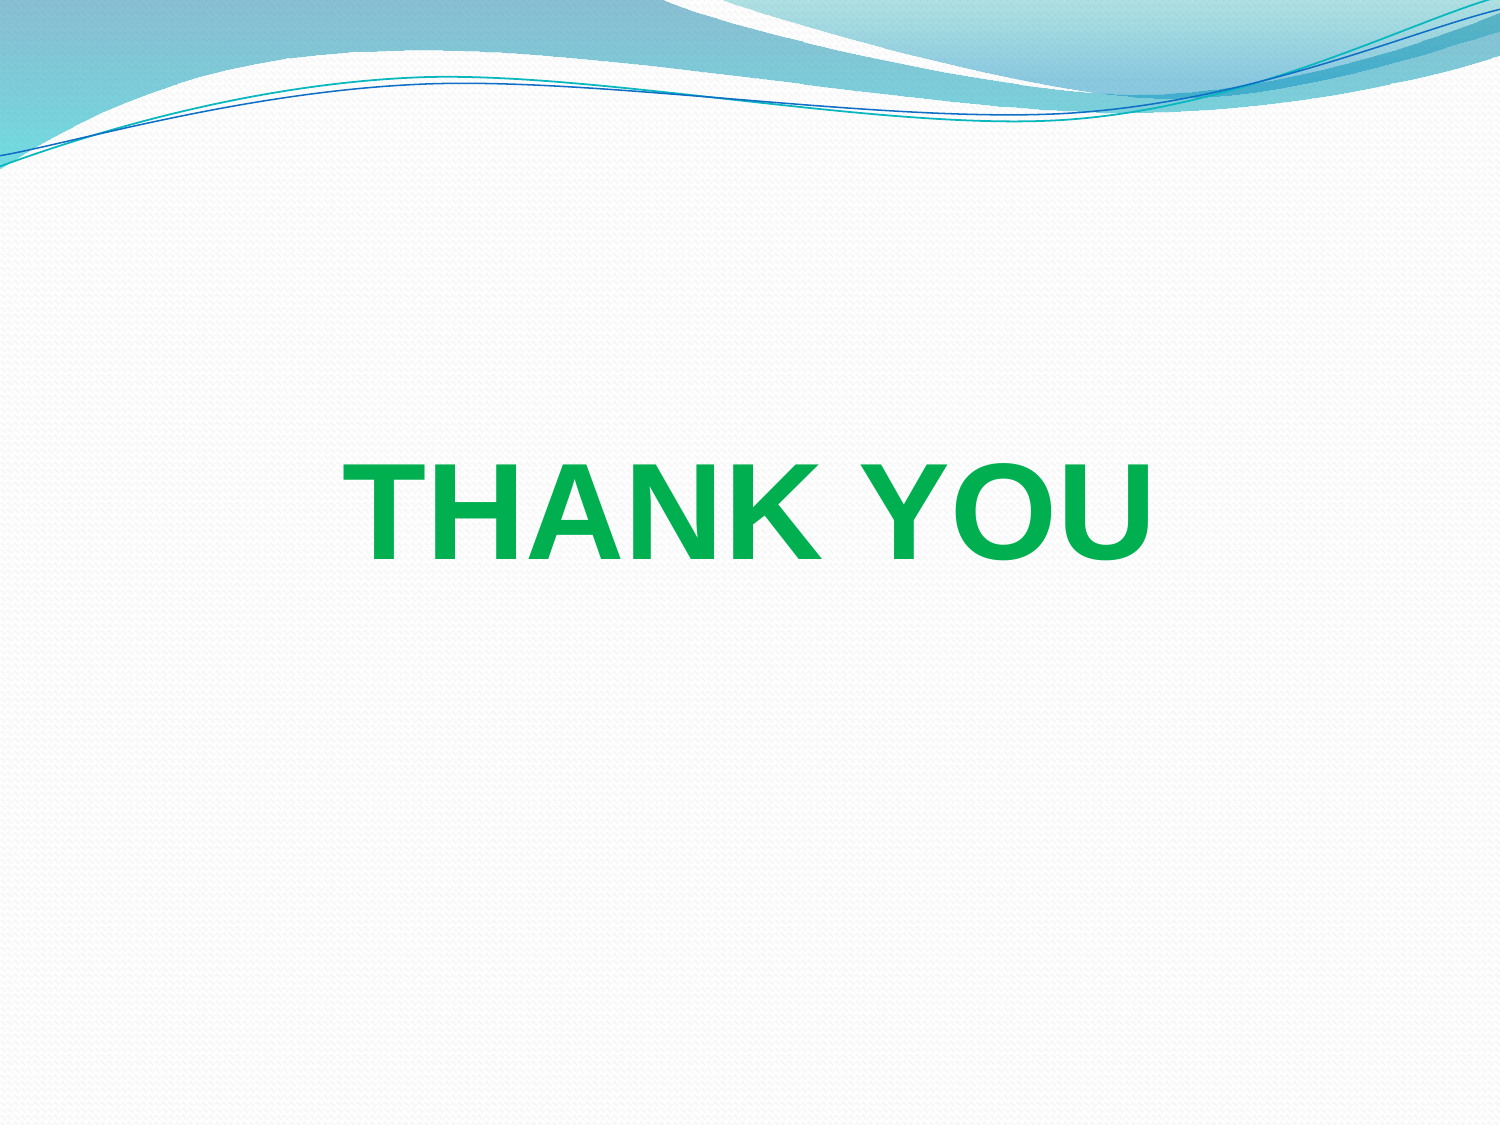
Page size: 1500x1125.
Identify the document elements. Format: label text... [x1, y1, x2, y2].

list THANK YOU [75, 317, 1425, 1038]
